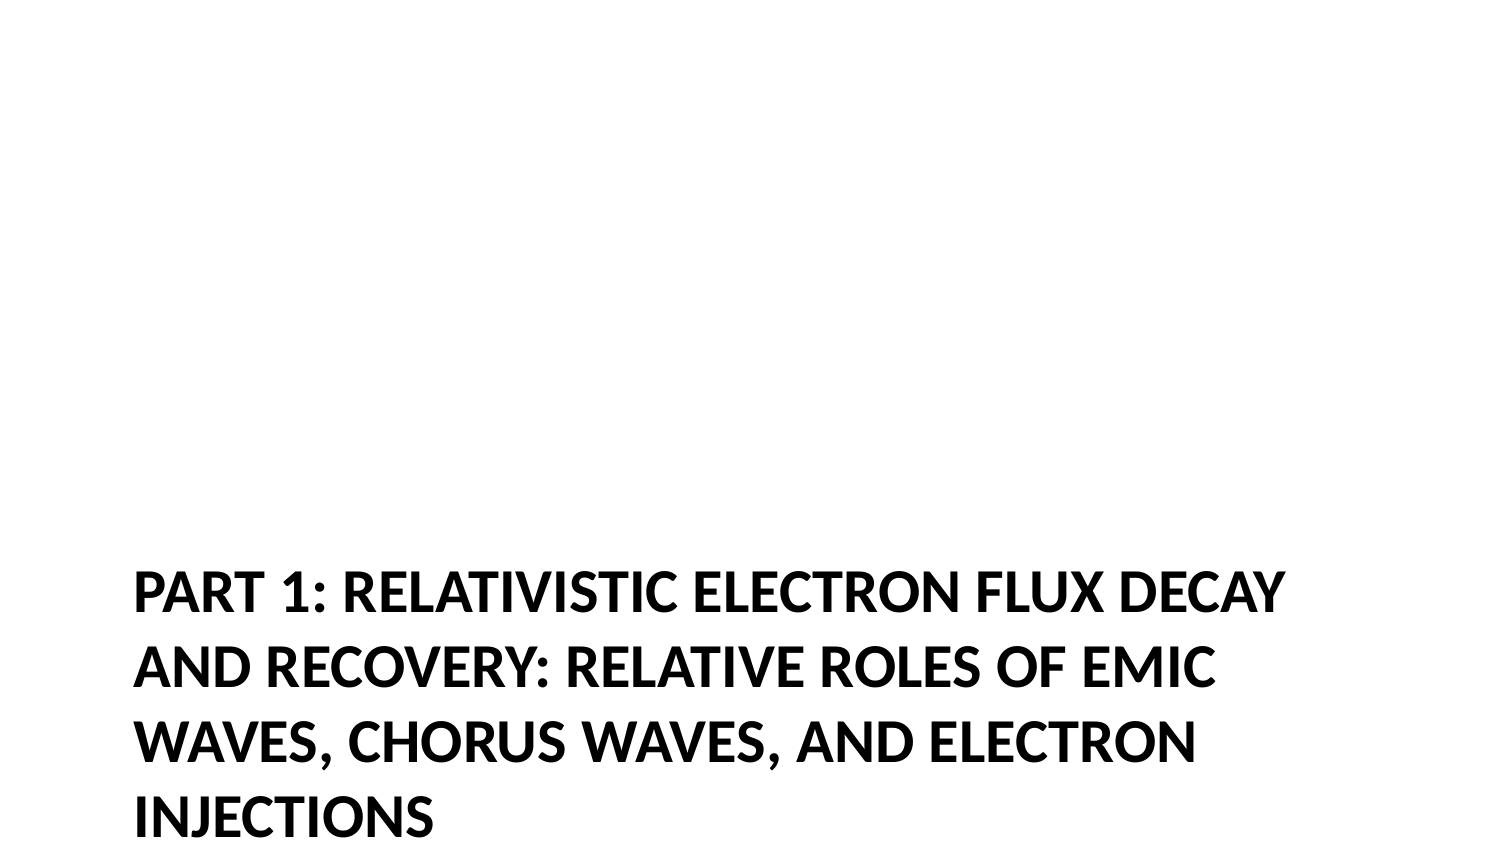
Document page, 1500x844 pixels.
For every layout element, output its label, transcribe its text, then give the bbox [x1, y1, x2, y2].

title Part 1: Relativistic electron flux decay and recovery: relative roles of EMIC waves, chorus waves, and electron injections [118, 542, 1394, 710]
